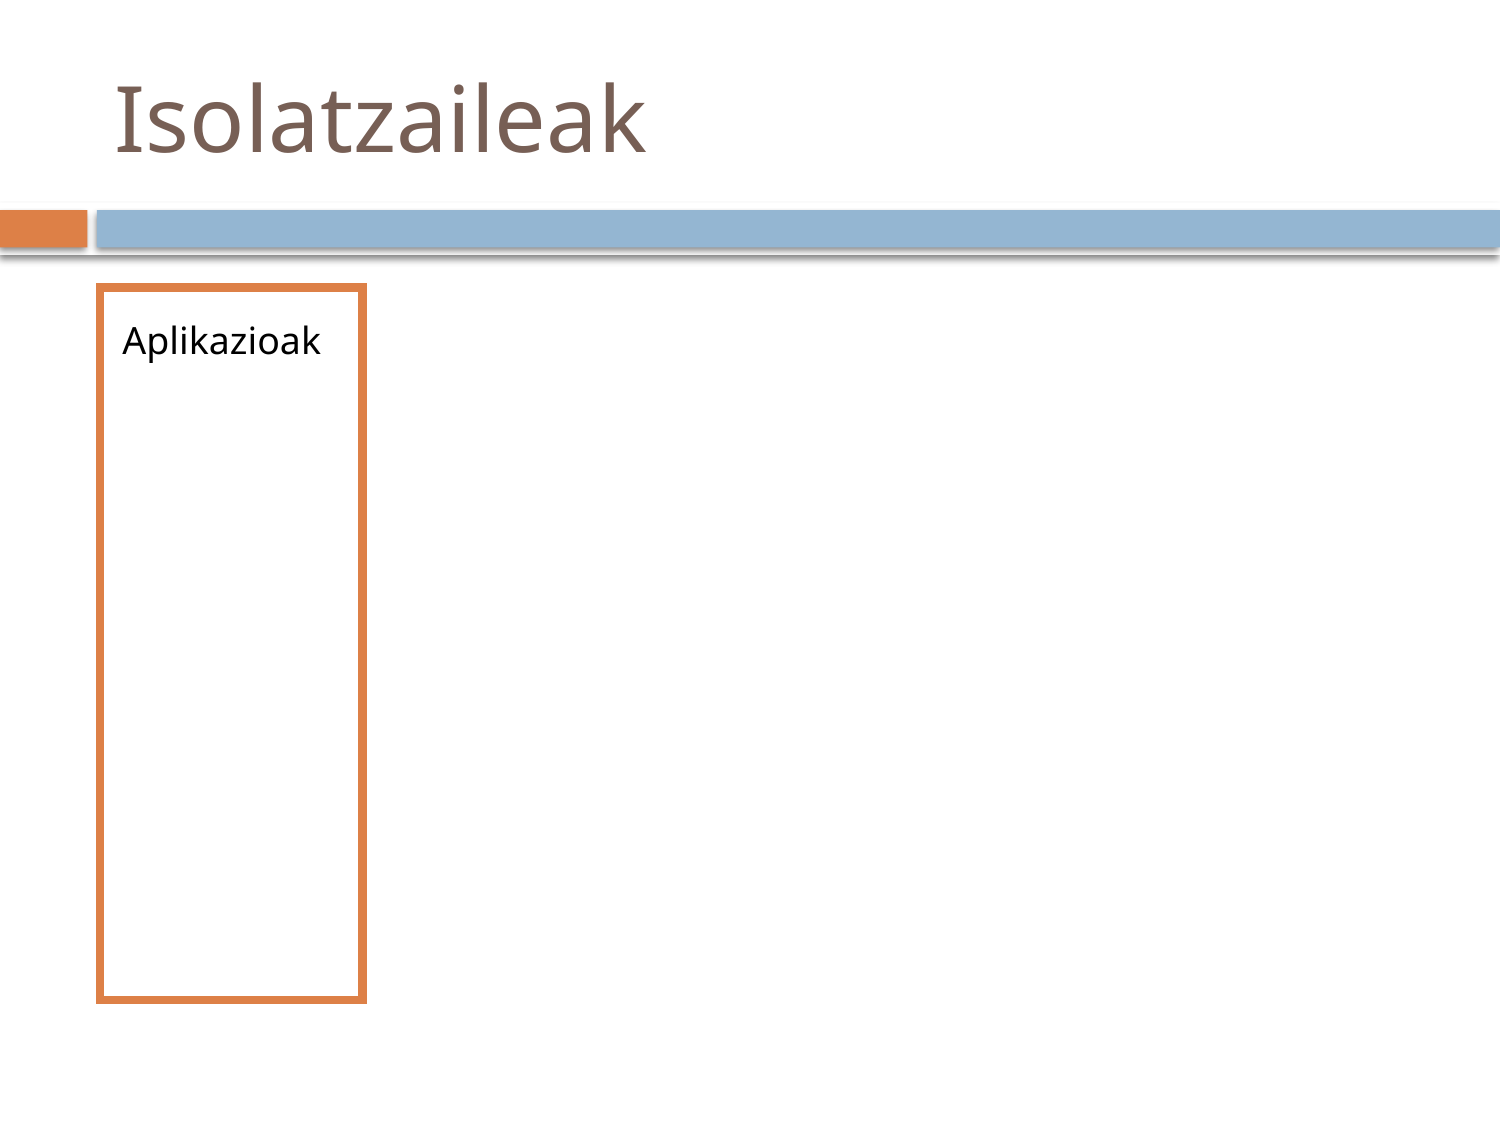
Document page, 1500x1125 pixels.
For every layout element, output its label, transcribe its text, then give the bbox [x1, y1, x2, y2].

title Isolatzaileak [99, 44, 1425, 188]
list Aplikazioak [96, 283, 367, 1004]
